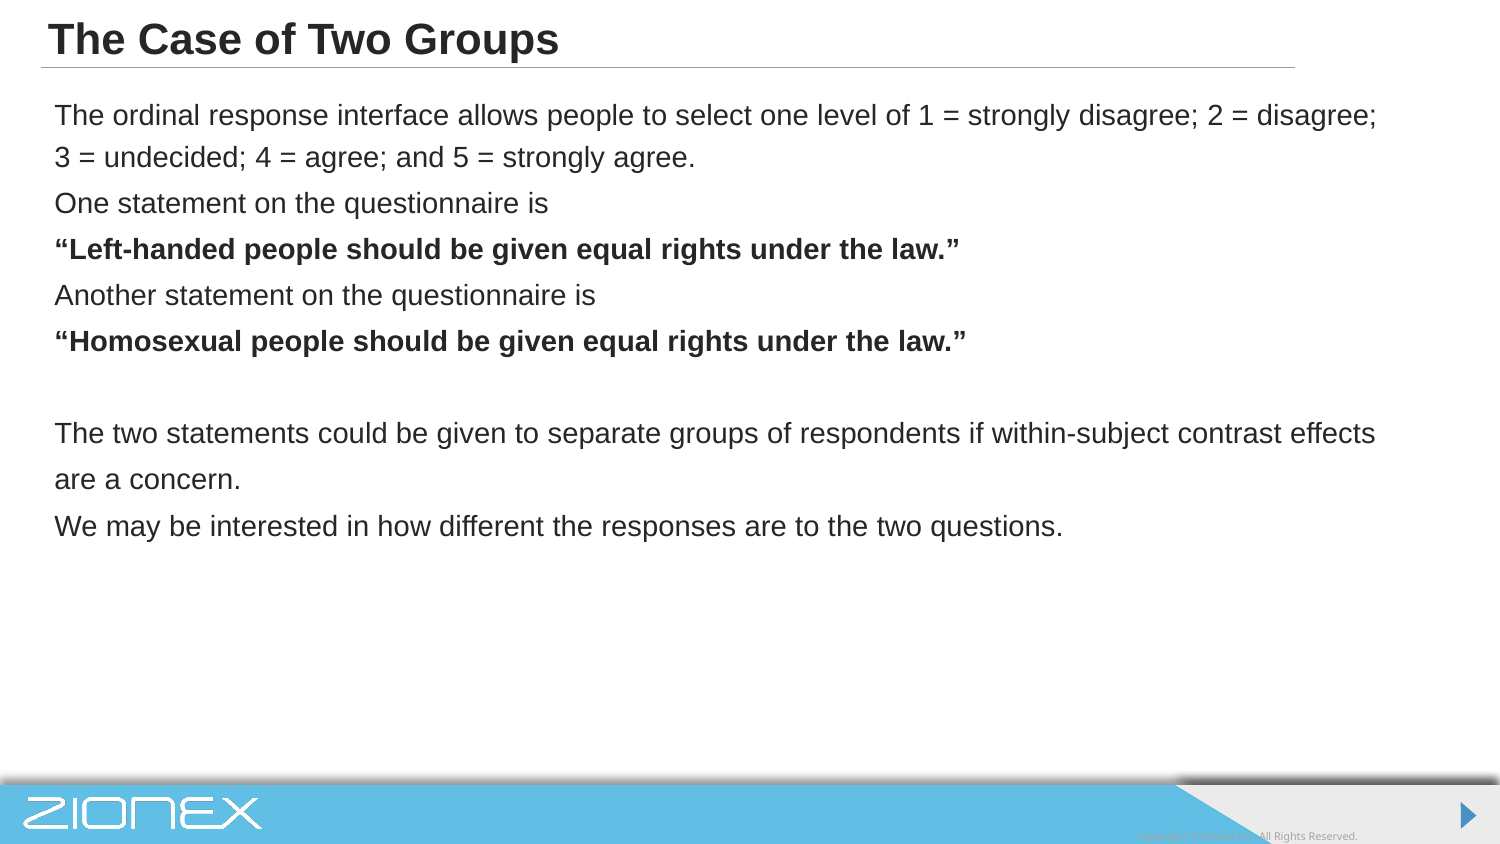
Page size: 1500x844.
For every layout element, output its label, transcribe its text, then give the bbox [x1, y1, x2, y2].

list The ordinal response interface allows people to select one level of 1 = strongly disagree; 2 = disagree; 3 = undecided; 4 = agree; and 5 = strongly agree. One statement on the questionnaire is “Left-handed people should be given equal rights under the law.” Another statement on the questionnaire is “Homosexual people should be given equal rights under the law.” The two statements could be given to separate groups of respondents if within-subject contrast effects are a concern. We may be interested in how different the responses are to the two questions. [45, 80, 1395, 612]
picture [23, 797, 263, 829]
title The Case of Two Groups [36, 5, 1395, 79]
